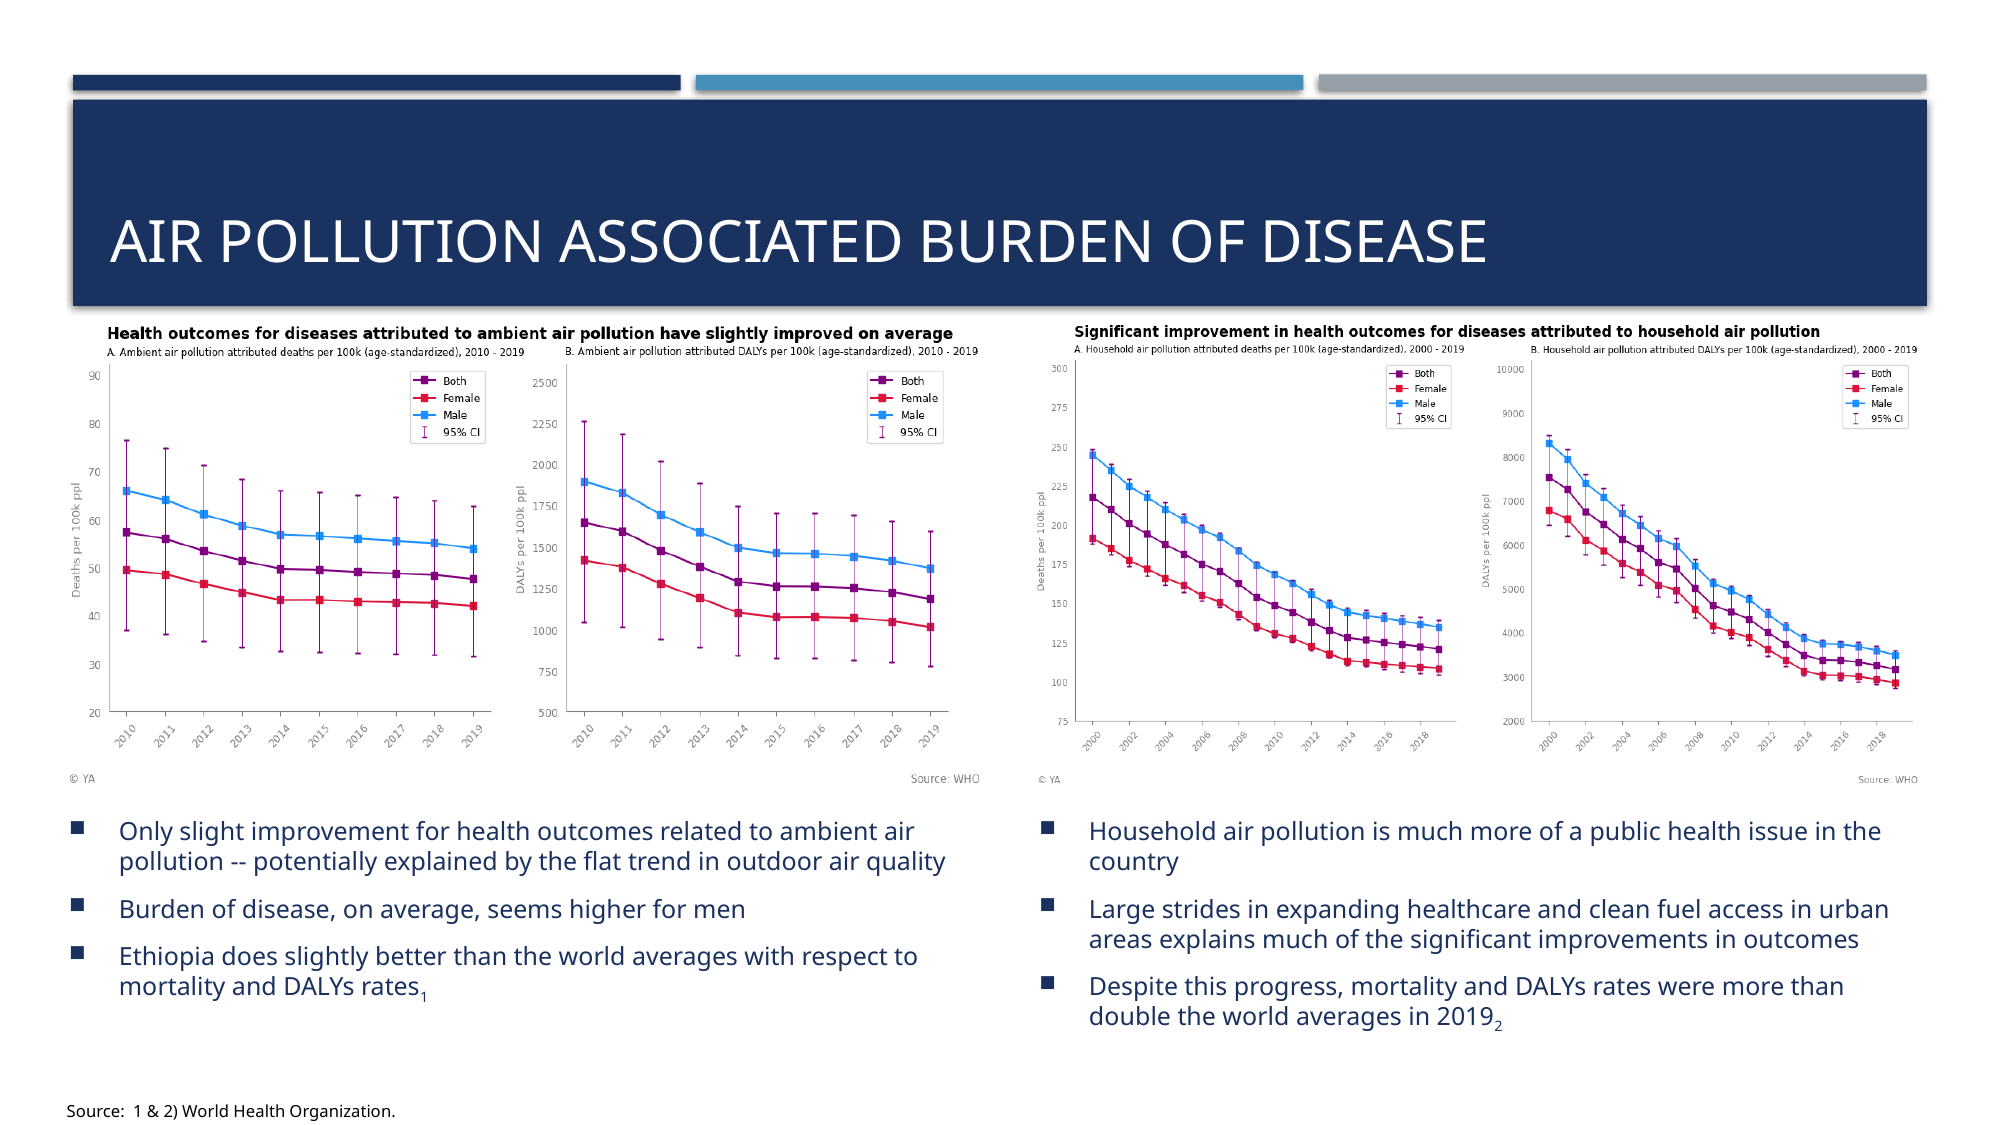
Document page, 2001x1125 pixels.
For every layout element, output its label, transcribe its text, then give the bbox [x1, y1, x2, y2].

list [59, 317, 988, 794]
text_box Source: 1 & 2) World Health Organization. [51, 1093, 1939, 1125]
title Air Pollution Associated Burden of Disease [95, 119, 1905, 282]
text_box Only slight improvement for health outcomes related to ambient air pollution -- potentially explained by the flat trend in outdoor air quality Burden of disease, on average, seems higher for men Ethiopia does slightly better than the world averages with respect to mortality and DALYs rates1 [53, 808, 981, 1093]
text_box Household air pollution is much more of a public health issue in the country Large strides in expanding healthcare and clean fuel access in urban areas explains much of the significant improvements in outcomes Despite this progress, mortality and DALYs rates were more than double the world averages in 20192 [1023, 808, 1925, 1014]
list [1030, 317, 1926, 794]
